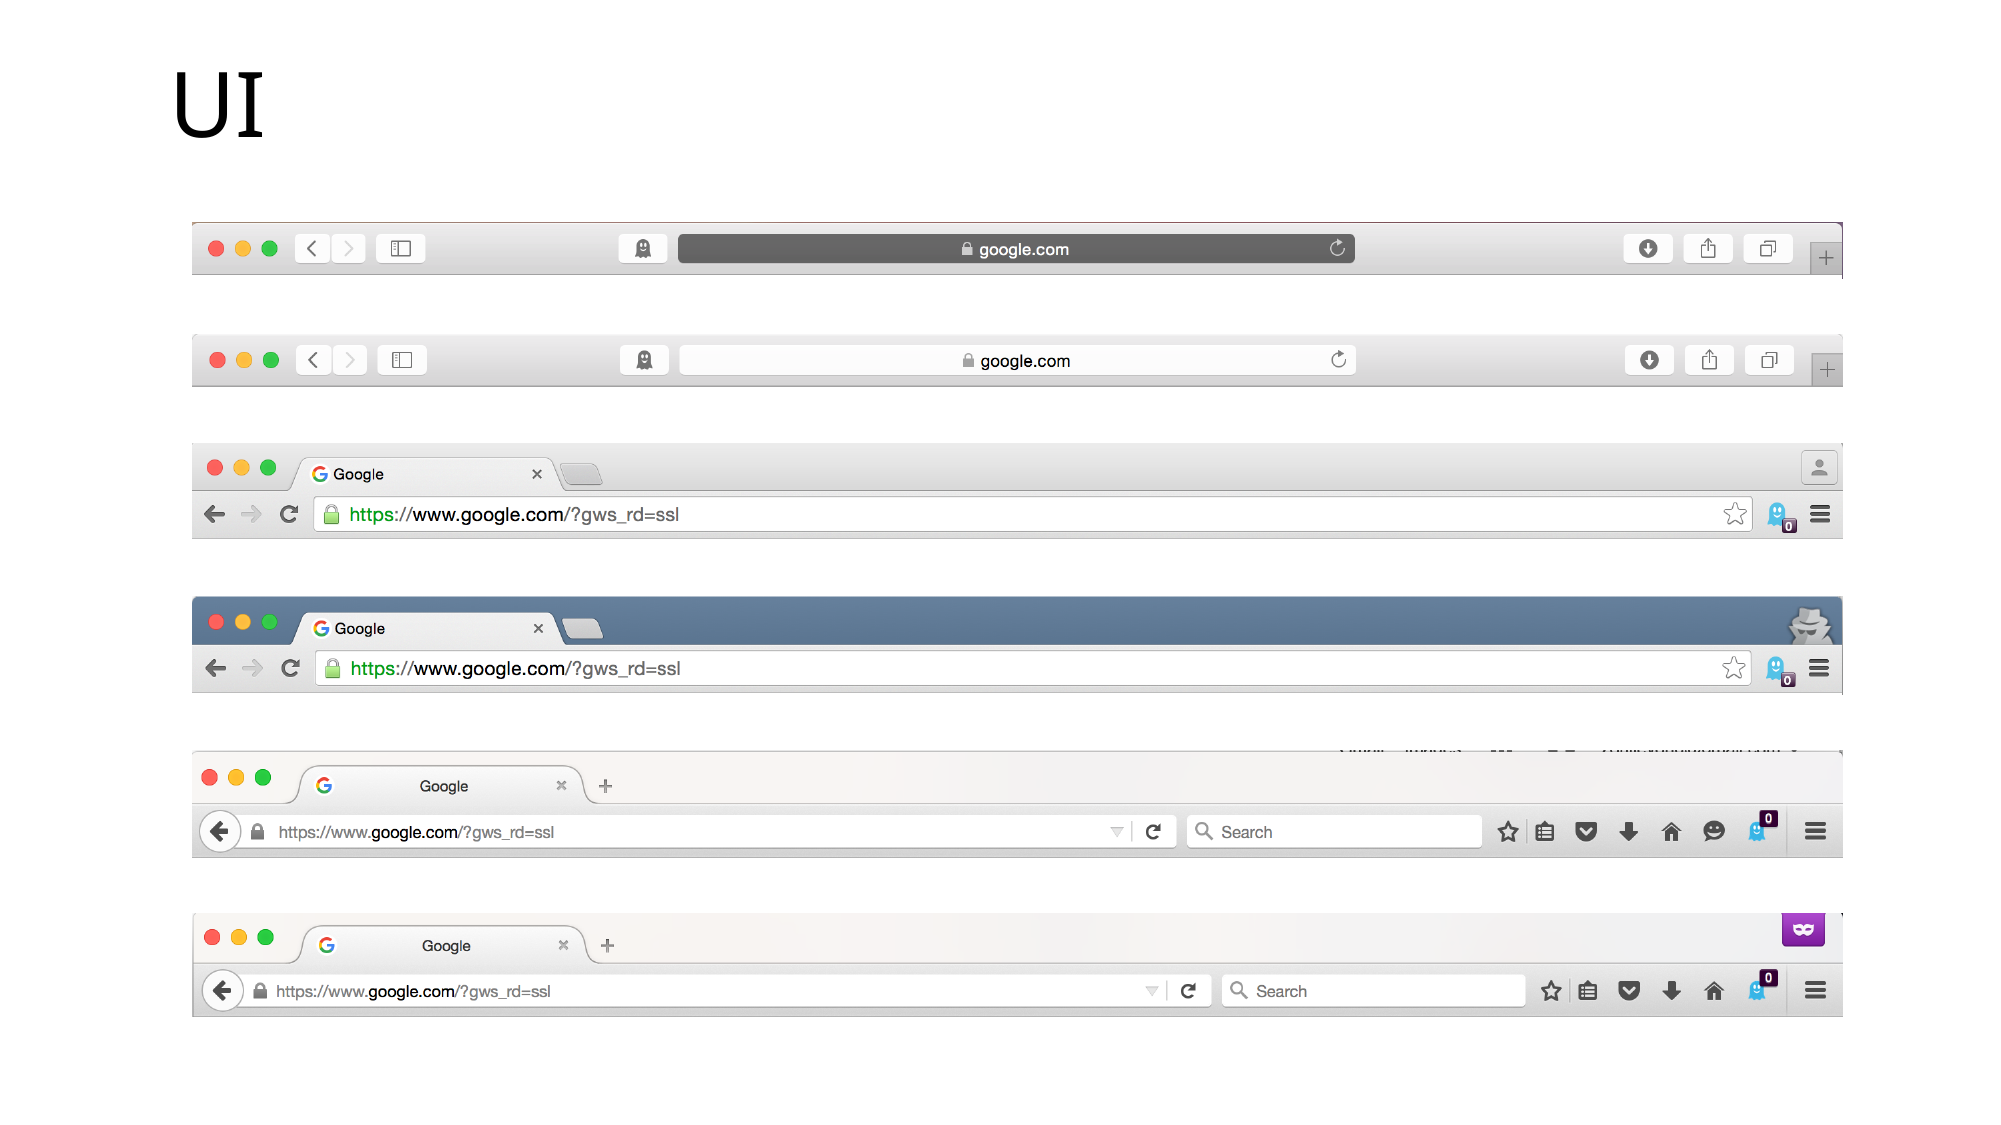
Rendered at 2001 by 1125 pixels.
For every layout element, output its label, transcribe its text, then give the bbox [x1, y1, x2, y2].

picture [192, 913, 1843, 1017]
title UI [154, 51, 1880, 165]
picture [192, 596, 1843, 695]
picture [192, 334, 1843, 388]
picture [192, 220, 1843, 279]
picture [192, 443, 1843, 541]
picture [192, 750, 1843, 858]
